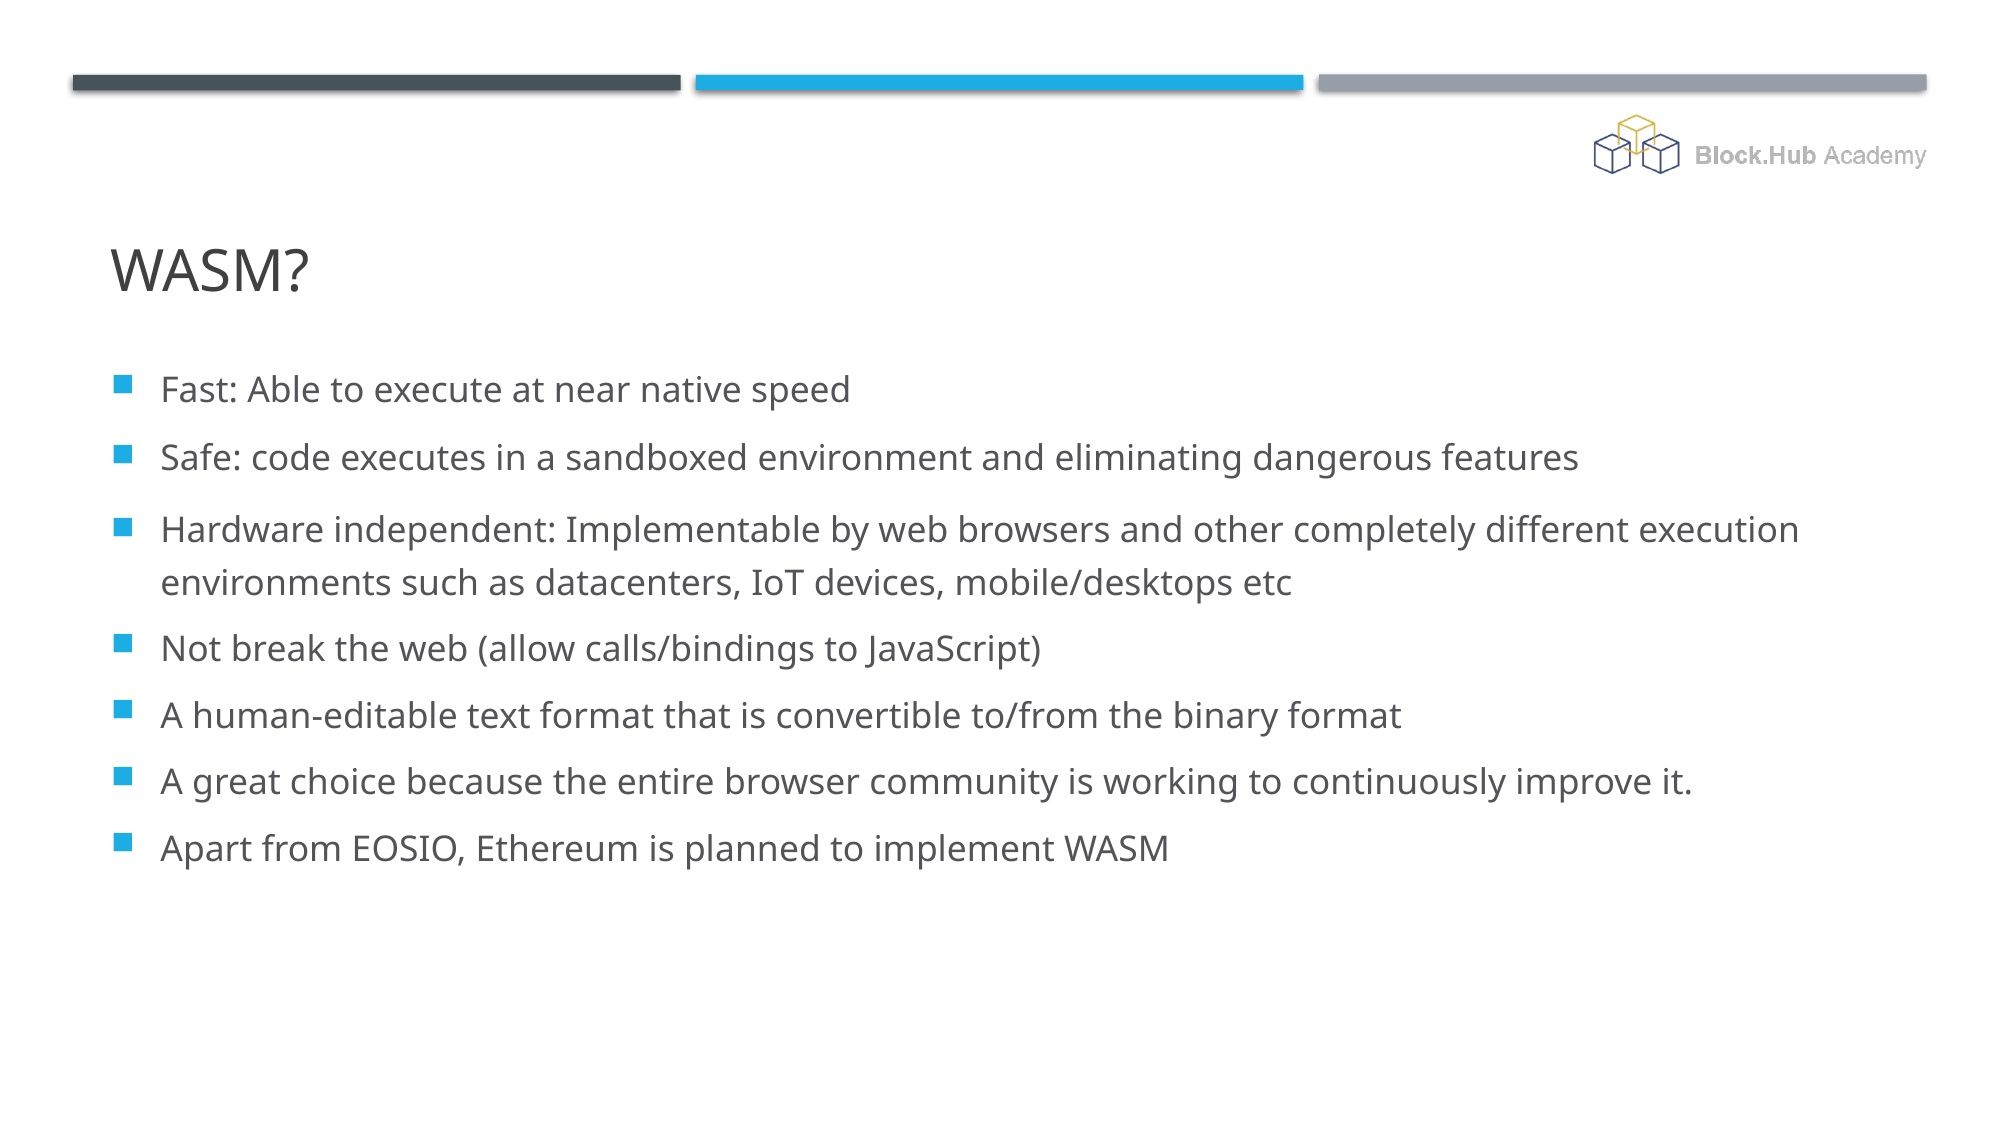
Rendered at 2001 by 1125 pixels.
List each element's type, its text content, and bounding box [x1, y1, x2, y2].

picture [1571, 82, 1976, 214]
list Fast: Able to execute at near native speed Safe: code executes in a sandboxed environment and eliminating dangerous features Hardware independent: Implementable by web browsers and other completely different execution environments such as datacenters, IoT devices, mobile/desktops etc Not break the web (allow calls/bindings to JavaScript) A human-editable text format that is convertible to/from the binary format A great choice because the entire browser community is working to continuously improve it. Apart from EOSIO, Ethereum is planned to implement WASM [95, 383, 1905, 981]
title WASM? [95, 115, 1905, 311]
